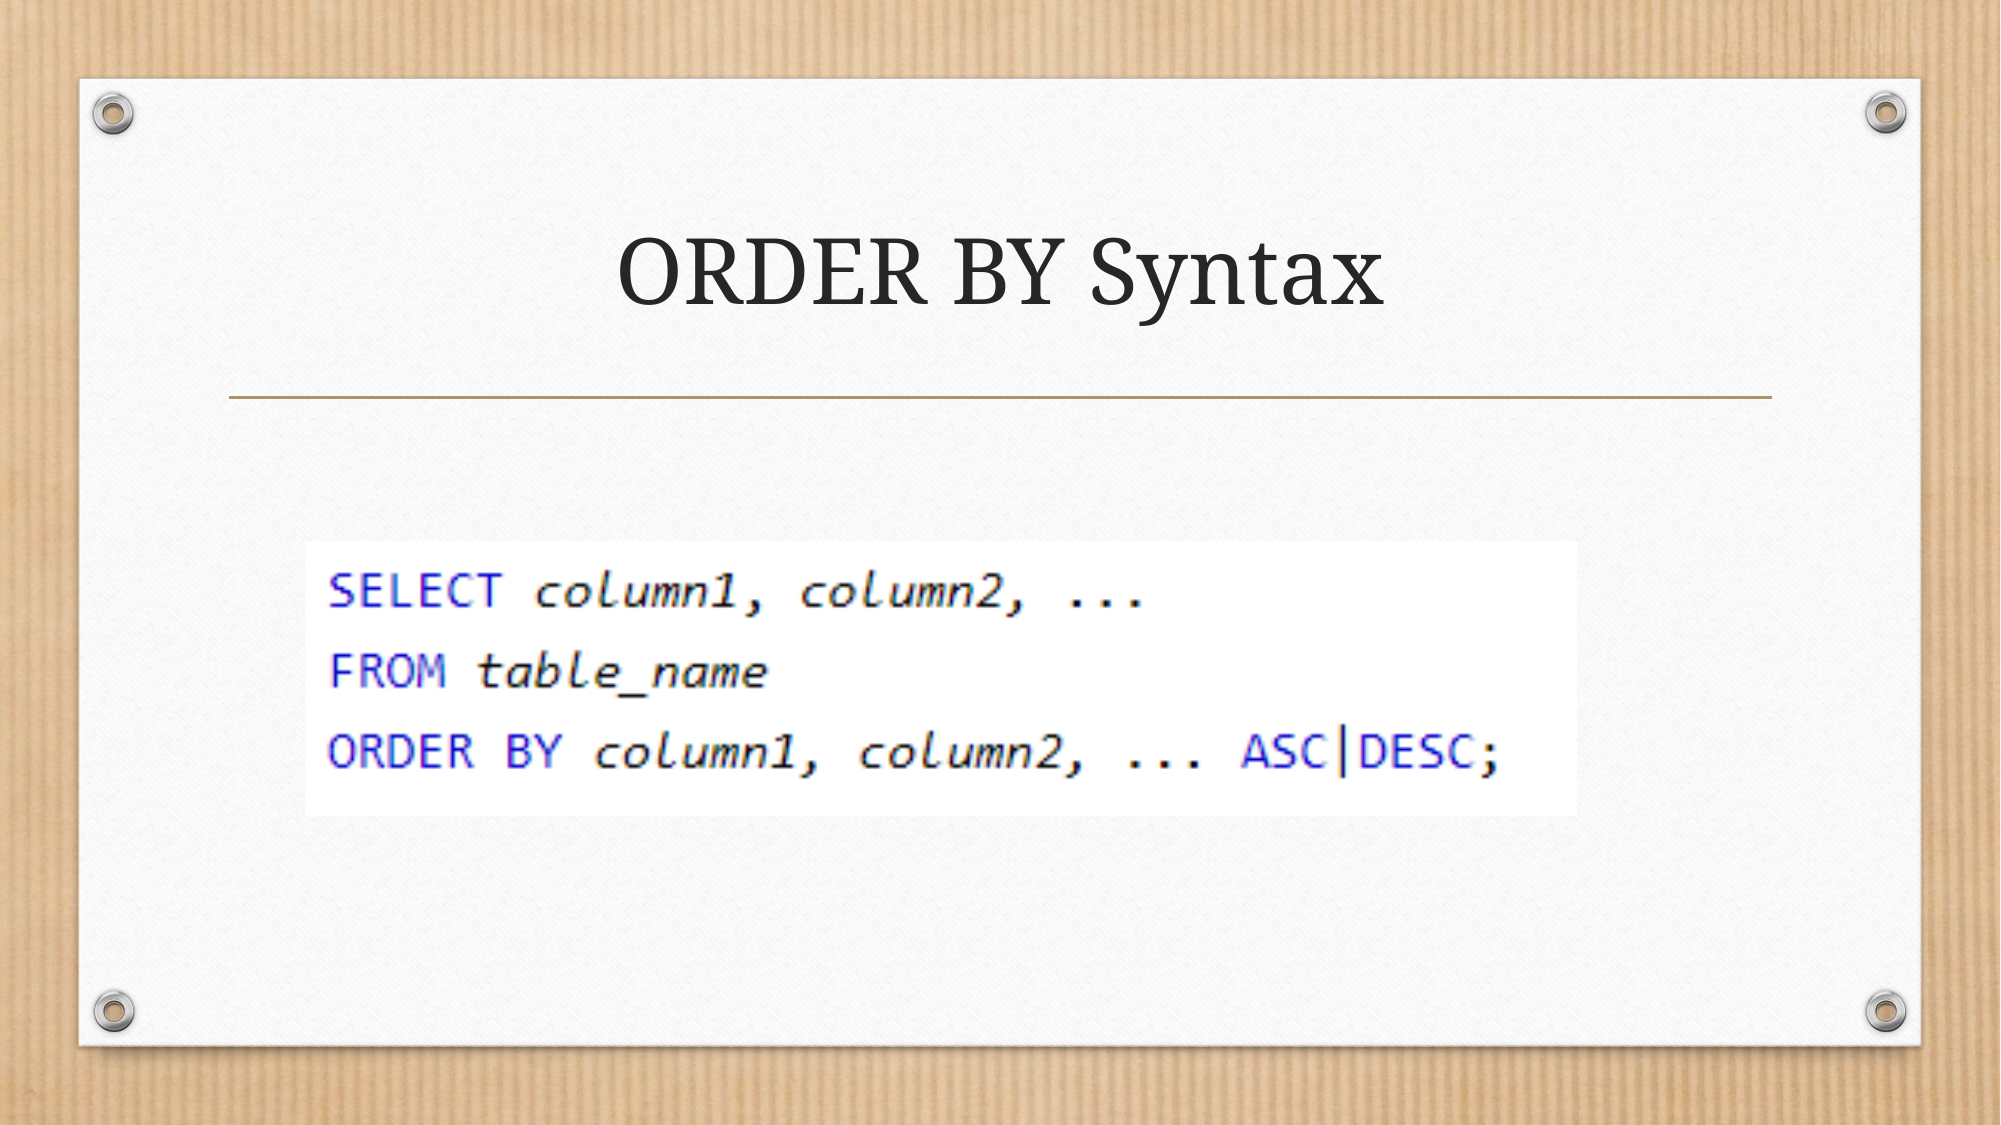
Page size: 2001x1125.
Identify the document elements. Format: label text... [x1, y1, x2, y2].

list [305, 541, 1577, 817]
picture [0, 0, 2001, 1125]
title ORDER BY Syntax [212, 161, 1788, 375]
